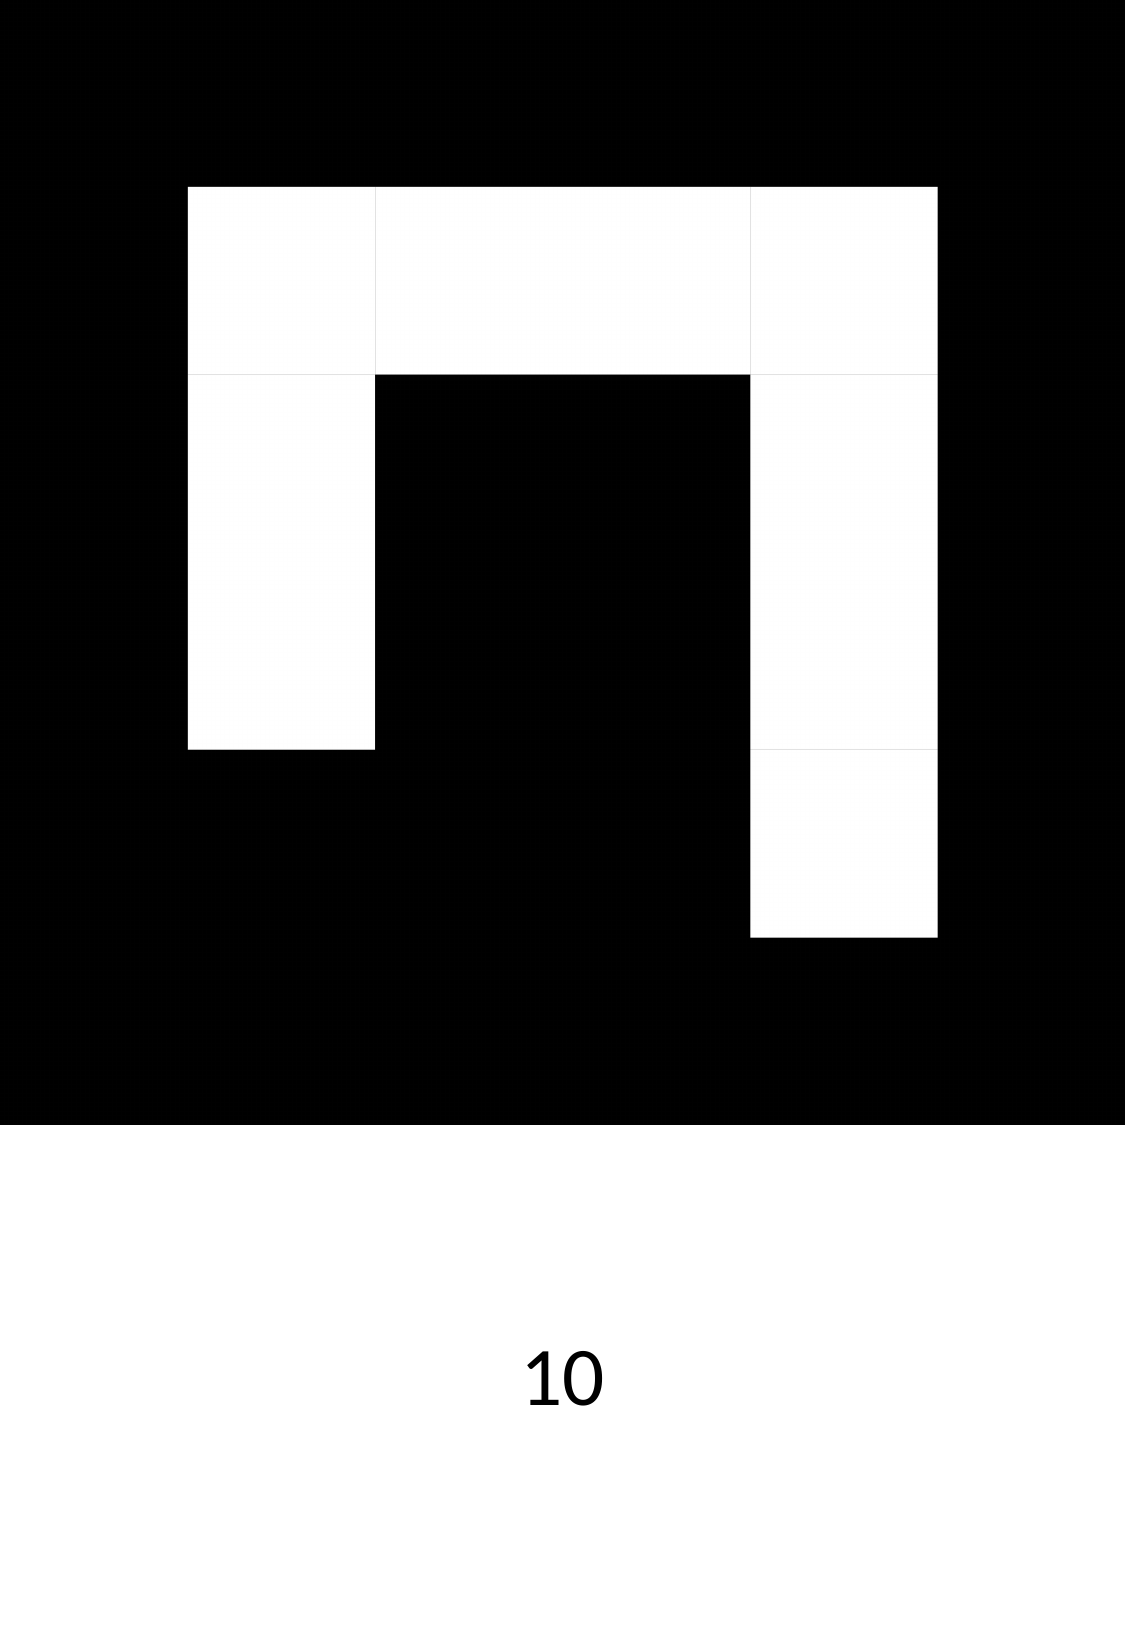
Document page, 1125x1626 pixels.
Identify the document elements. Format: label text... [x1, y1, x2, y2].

text_box 10 [422, 1315, 703, 1430]
picture [0, 0, 1125, 1125]
